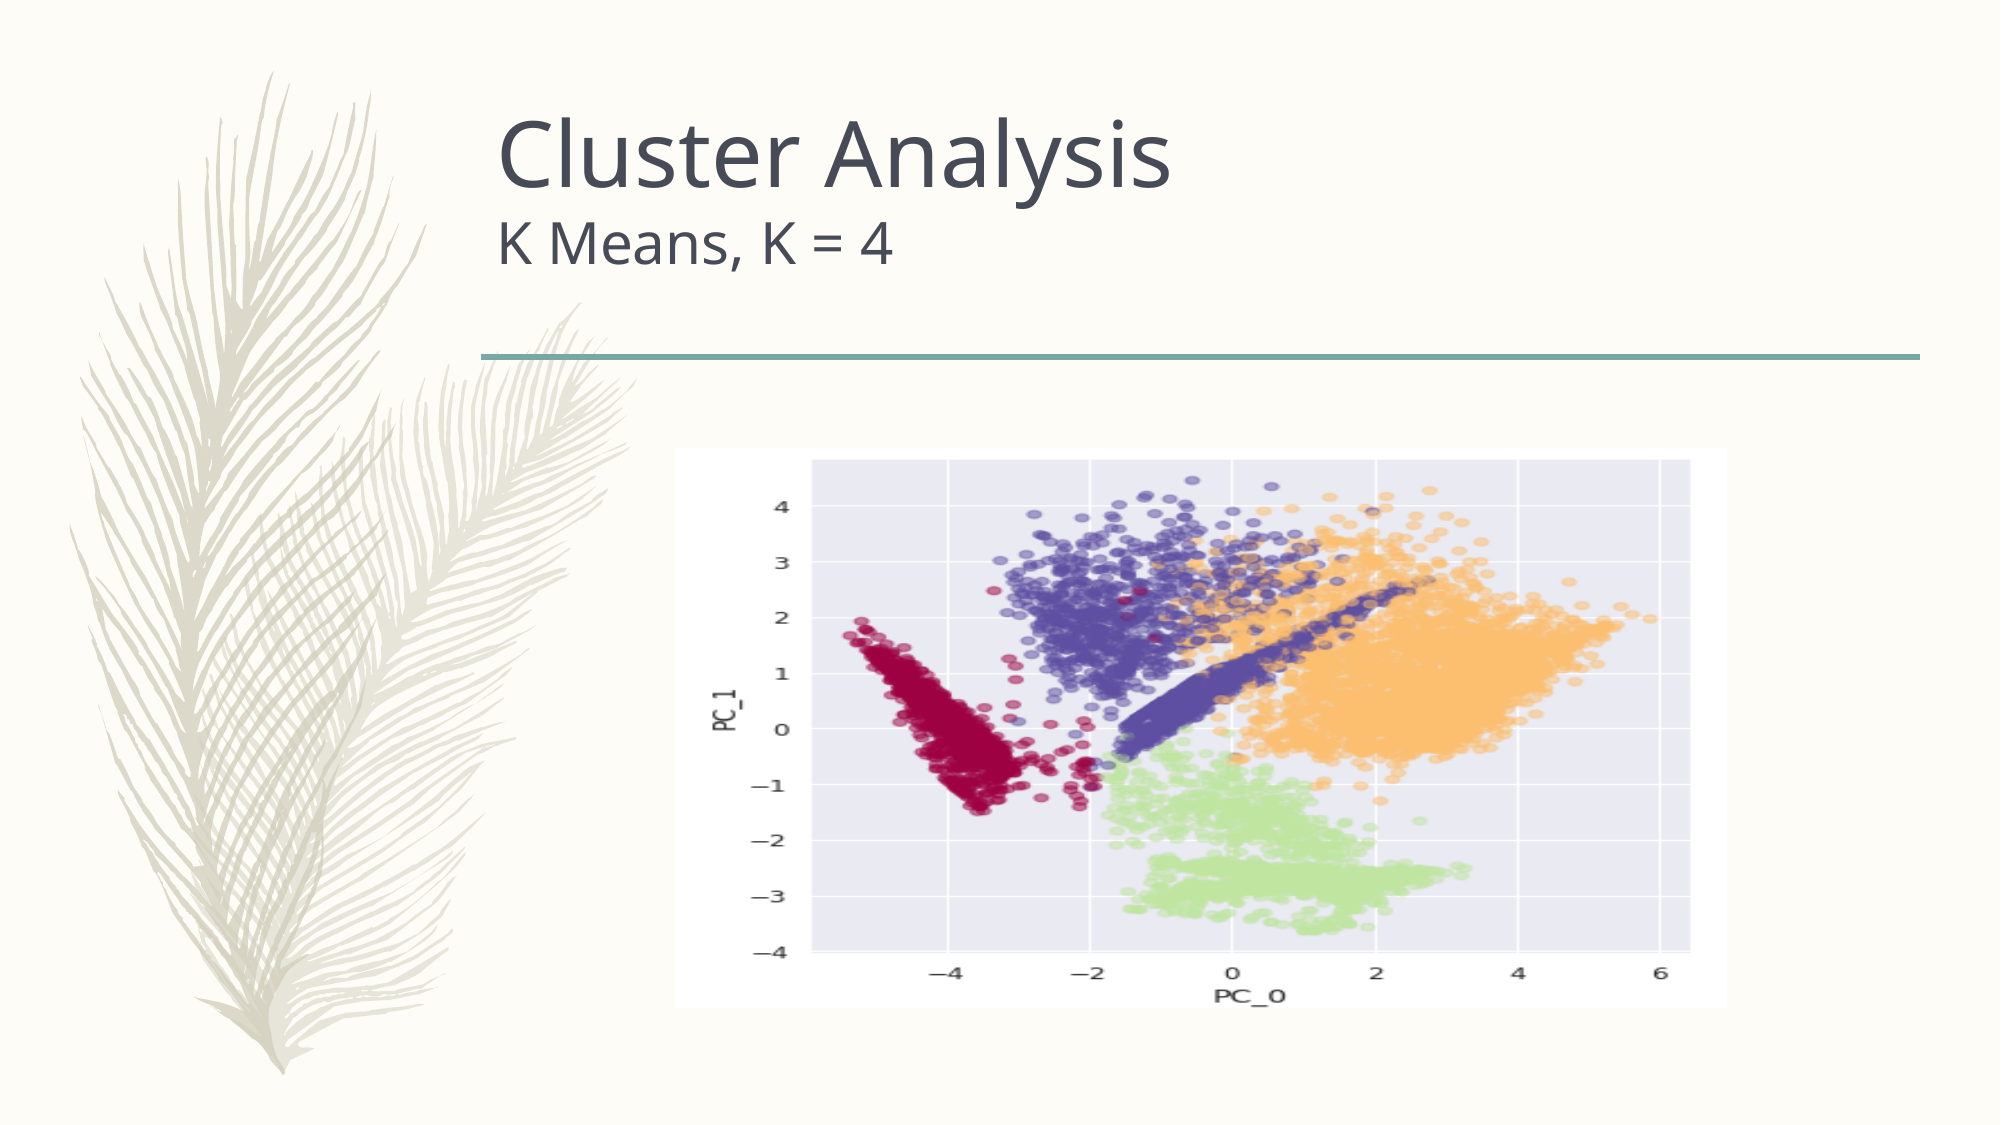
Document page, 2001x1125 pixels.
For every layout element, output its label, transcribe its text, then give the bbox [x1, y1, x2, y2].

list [674, 448, 1727, 1008]
title Cluster Analysis K Means, K = 4 [481, 93, 1920, 350]
